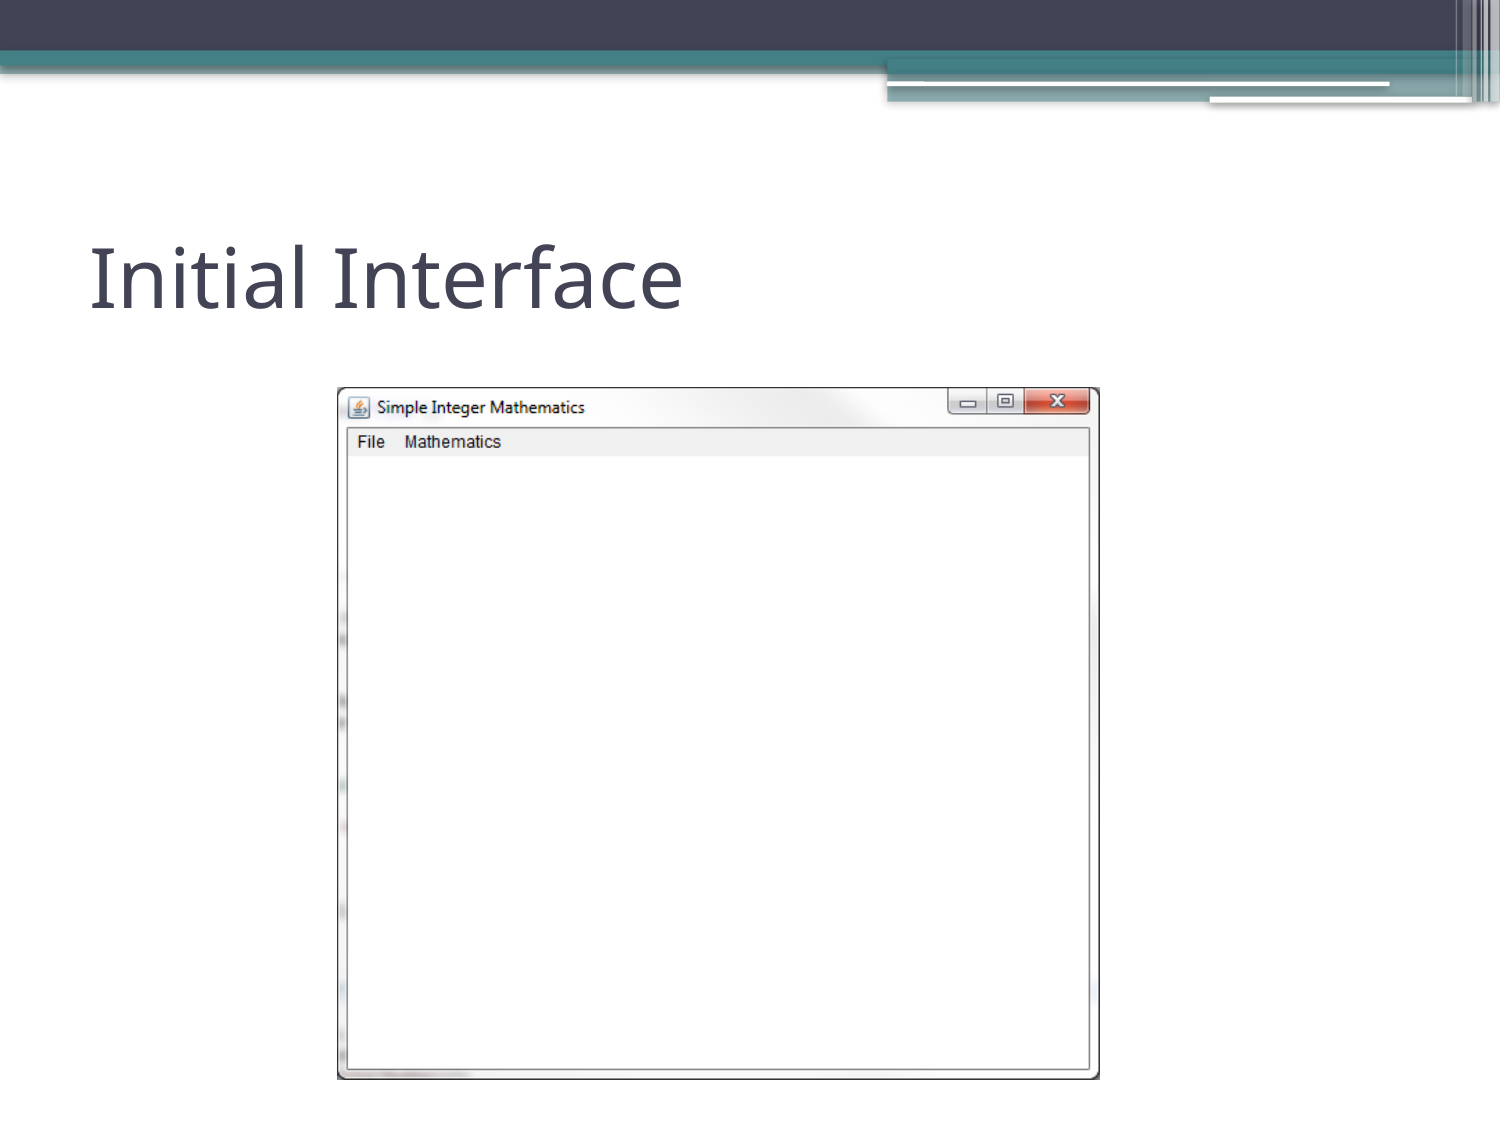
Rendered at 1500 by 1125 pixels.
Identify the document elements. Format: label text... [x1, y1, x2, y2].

title Initial Interface [75, 187, 1425, 363]
picture [337, 387, 1101, 1081]
